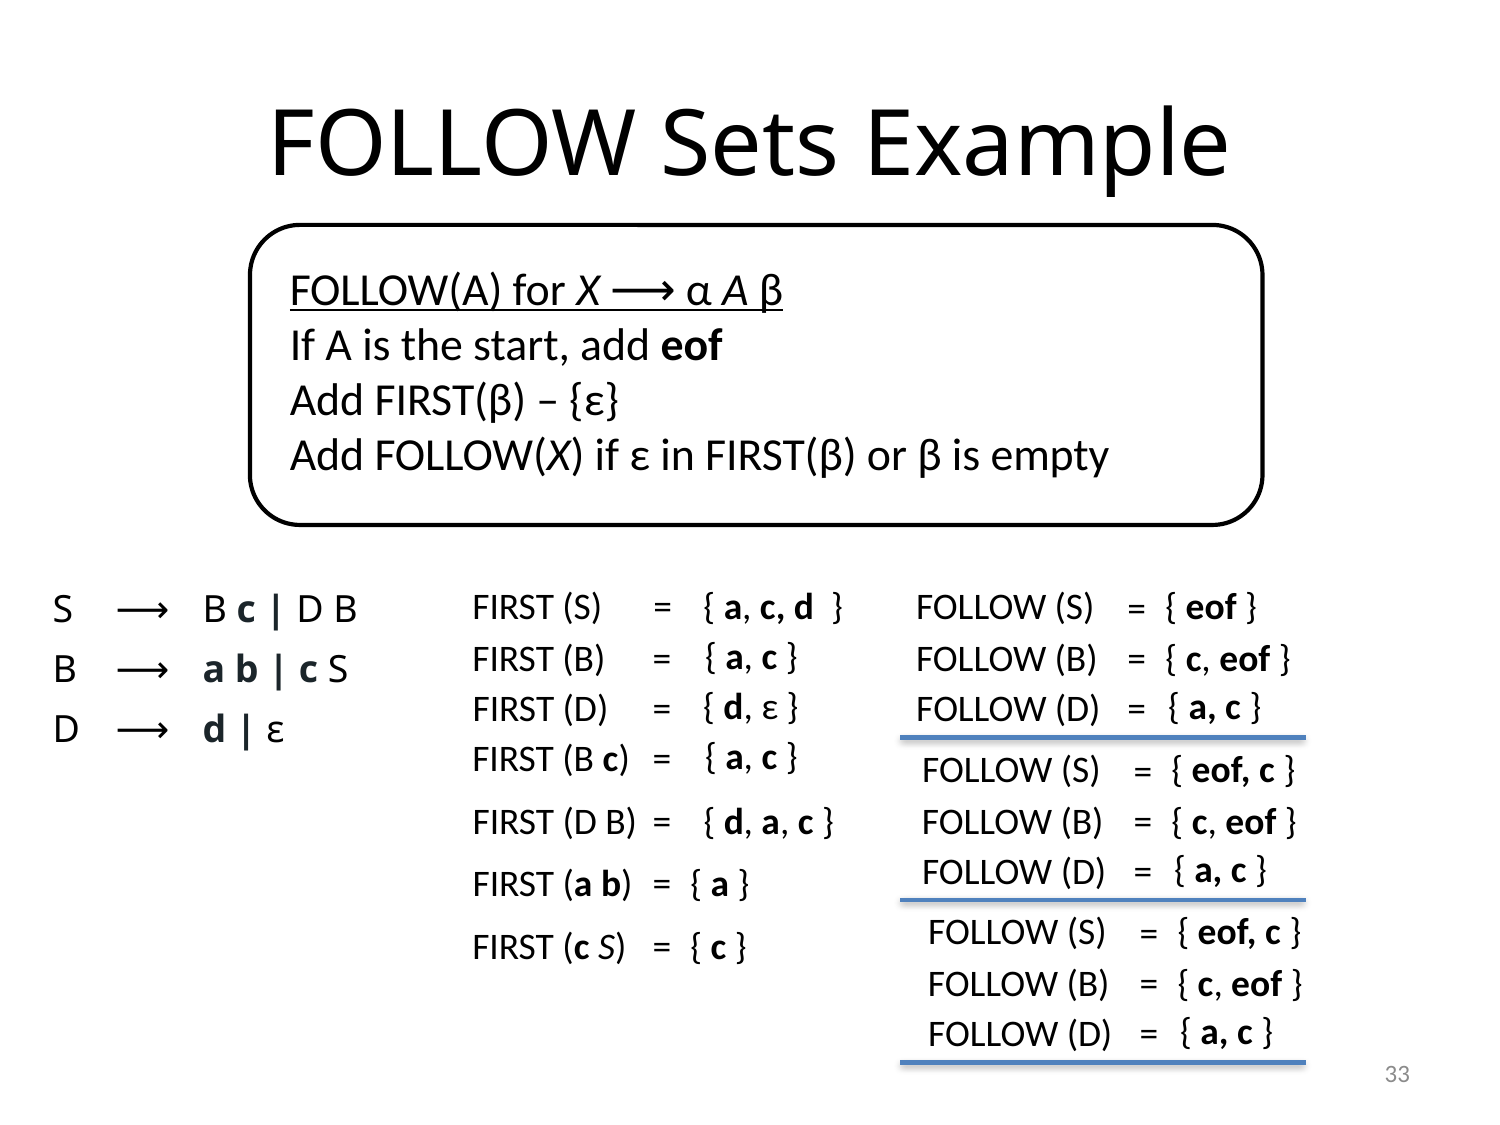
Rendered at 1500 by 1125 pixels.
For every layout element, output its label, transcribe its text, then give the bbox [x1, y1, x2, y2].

text_box { a, c } [690, 724, 822, 785]
text_box FIRST (S) [457, 574, 618, 626]
text_box [247, 233, 1260, 528]
text_box = [1118, 839, 1168, 896]
table_header B c | D B [187, 575, 387, 635]
table_cell ⟶ [100, 695, 187, 755]
text_box FIRST (D) [457, 676, 624, 726]
text_box { a, c } [690, 635, 822, 685]
text_box { a, c } [1153, 674, 1285, 734]
text_box FIRST (B) [457, 626, 621, 676]
text_box [826, 262, 1265, 528]
text_box = [1118, 746, 1168, 789]
text_box { c, eof } [1162, 626, 1306, 687]
table_header ⟶ [100, 575, 187, 635]
table_header S [38, 575, 100, 635]
text_box FOLLOW (B) [913, 951, 1124, 1001]
text_box { d, ε } [688, 674, 822, 735]
text_box FOLLOW (B) [901, 626, 1112, 676]
text_box = [637, 851, 687, 912]
title FOLLOW Sets Example [75, 45, 1425, 233]
text_box = [638, 574, 688, 635]
text_box = [1112, 676, 1162, 734]
text_box FOLLOW (S) [901, 574, 1110, 626]
text_box { a, c } [1159, 837, 1291, 896]
text_box = [637, 626, 687, 676]
text_box FOLLOW (S) [907, 746, 1116, 789]
text_box { a, c, d } [688, 574, 867, 635]
text_box FIRST (c S) [457, 914, 637, 975]
text_box { a } [687, 851, 773, 912]
text_box FOLLOW (B) [907, 789, 1118, 839]
text_box { c, eof } [1174, 951, 1318, 1012]
text_box { d, a, c } [688, 789, 858, 850]
text_box = [637, 914, 687, 975]
text_box FOLLOW(A) for X ⟶ α A β If A is the start, add eof Add FIRST(β) – {ε} Add FOLLOW(X) if ε in FIRST(β) or β is empty [274, 252, 1263, 488]
text_box = [1118, 789, 1168, 839]
text_box FOLLOW (D) [901, 676, 1112, 734]
text_box FIRST (D B) [457, 789, 637, 850]
text_box FOLLOW (S) [913, 909, 1122, 951]
text_box FIRST (a b) [457, 851, 637, 912]
text_box FOLLOW (D) [907, 839, 1118, 896]
text_box FOLLOW (D) [913, 1001, 1124, 1059]
table_cell ⟶ [100, 635, 187, 695]
text_box { eof } [1150, 574, 1281, 626]
text_box = [1112, 626, 1162, 676]
table_cell B [38, 635, 100, 695]
table_cell d | ε [187, 695, 387, 755]
text_box { c } [687, 914, 771, 975]
table_cell a b | c S [187, 635, 387, 695]
text_box = [1124, 1001, 1174, 1059]
text_box = [637, 789, 687, 850]
text_box = [1112, 576, 1162, 626]
table_cell D [38, 695, 100, 755]
text_box = [637, 676, 687, 726]
slide_number 33 [1074, 1042, 1425, 1103]
text_box { eof, c } [1174, 899, 1325, 960]
text_box = [1124, 909, 1174, 951]
text_box FIRST (B c) [457, 726, 637, 787]
text_box = [1124, 951, 1174, 1001]
text_box = [637, 726, 687, 787]
text_box { c, eof } [1168, 789, 1312, 850]
text_box { a, c } [1165, 999, 1297, 1059]
text_box { eof, c } [1168, 737, 1319, 798]
